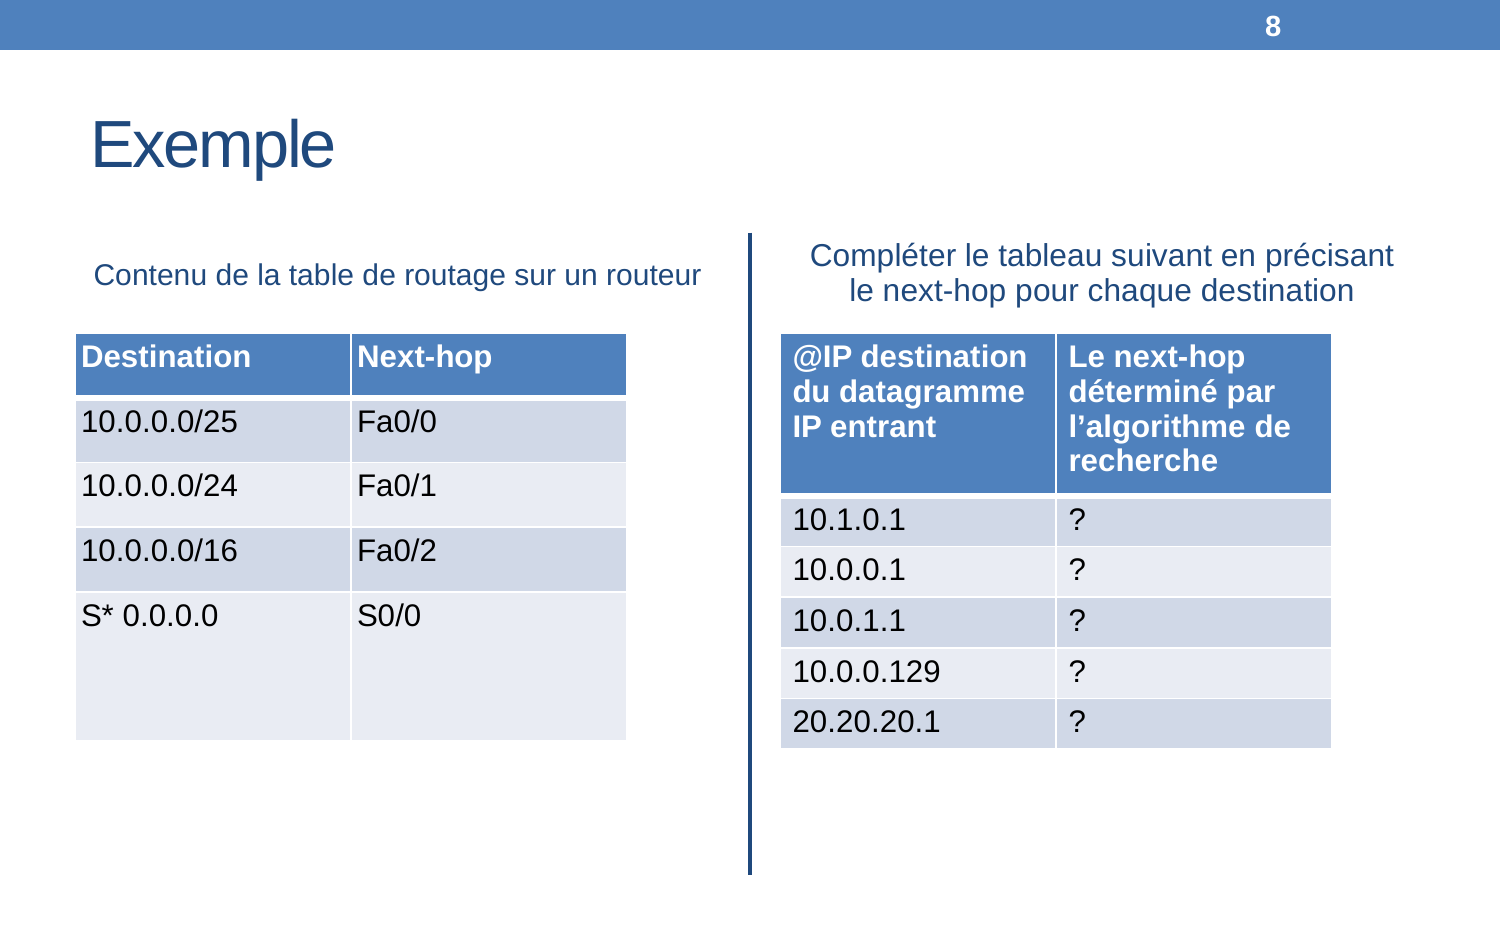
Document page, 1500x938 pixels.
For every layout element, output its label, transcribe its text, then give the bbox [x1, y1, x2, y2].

table_cell Fa0/0 [352, 401, 626, 462]
table_cell 10.0.0.1 [781, 547, 1055, 596]
table_cell ? [1057, 649, 1331, 698]
table_cell ? [1057, 699, 1331, 748]
table_header Next-hop [352, 334, 626, 395]
table_cell 10.1.0.1 [781, 499, 1055, 546]
table_cell 10.0.0.0/16 [76, 528, 350, 591]
table_cell ? [1057, 499, 1331, 546]
table_cell Fa0/1 [352, 463, 626, 526]
table_cell ? [1057, 598, 1331, 647]
table_cell S* 0.0.0.0 [76, 593, 350, 740]
table_header Le next-hop déterminé par l’algorithme de recherche [1057, 334, 1331, 493]
table_cell S0/0 [352, 593, 626, 740]
table_header @IP destination du datagramme IP entrant [781, 334, 1055, 493]
table_cell 10.0.0.0/24 [76, 463, 350, 526]
table_cell 10.0.0.129 [781, 649, 1055, 698]
slide_number 8 [1250, 2, 1425, 48]
table_cell ? [1057, 547, 1331, 596]
table_cell 10.0.0.0/25 [76, 401, 350, 462]
table_cell Fa0/2 [352, 528, 626, 591]
table_cell 20.20.20.1 [781, 699, 1055, 748]
title Exemple [75, 72, 1425, 209]
table_cell 10.0.1.1 [781, 598, 1055, 647]
table_header Destination [76, 334, 350, 395]
list Compléter le tableau suivant en précisant le next-hop pour chaque destination [780, 229, 1425, 317]
list Contenu de la table de routage sur un routeur [75, 229, 720, 317]
